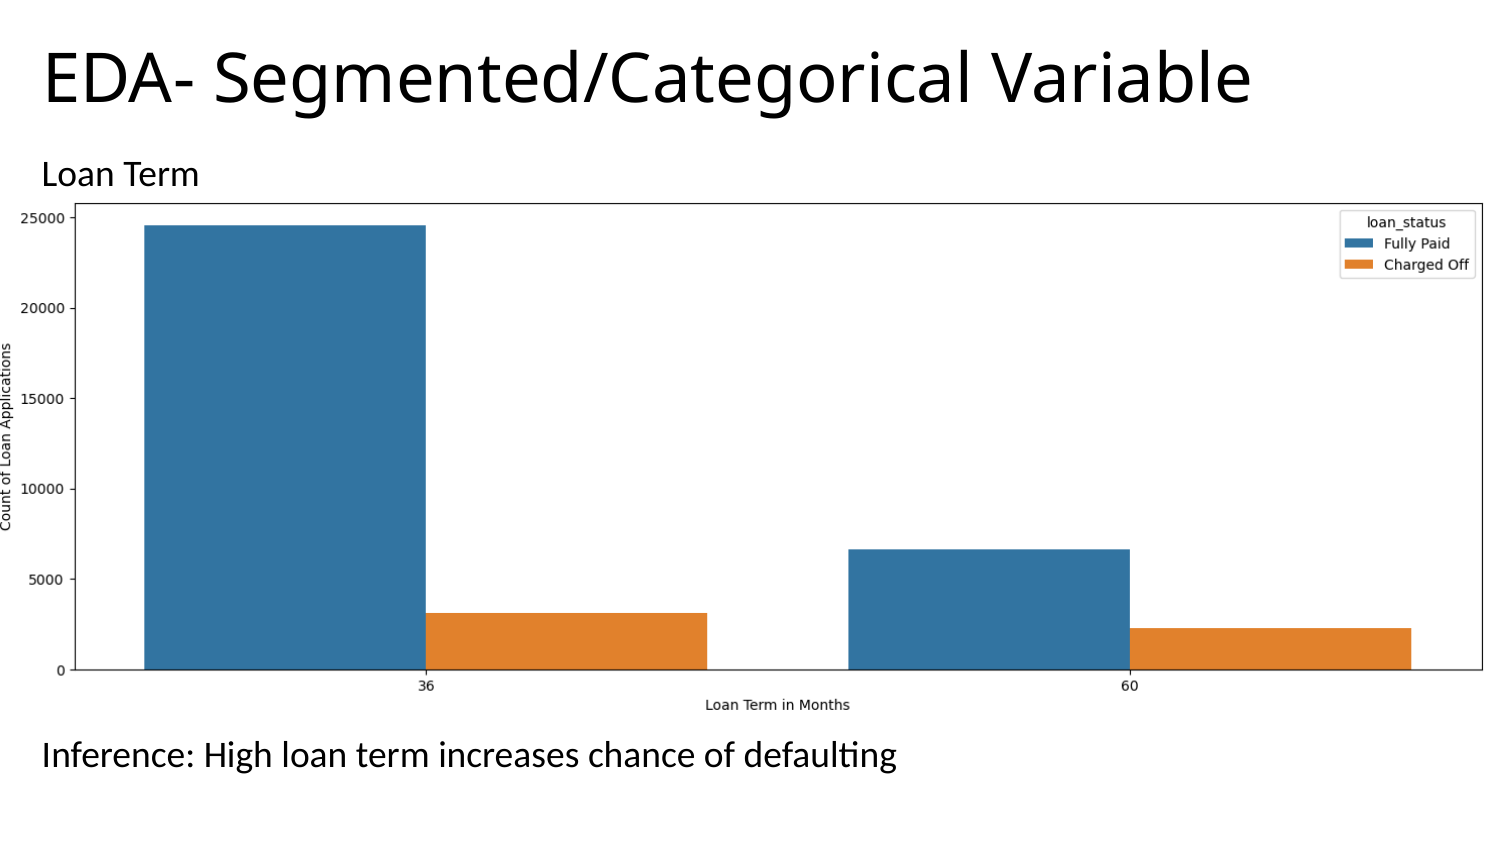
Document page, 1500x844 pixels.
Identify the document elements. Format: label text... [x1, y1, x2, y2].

title EDA- Segmented/Categorical Variable [26, 18, 1321, 142]
text_box Inference: High loan term increases chance of defaulting [26, 723, 1390, 783]
text_box Loan Term [26, 141, 602, 193]
picture [0, 193, 1491, 723]
